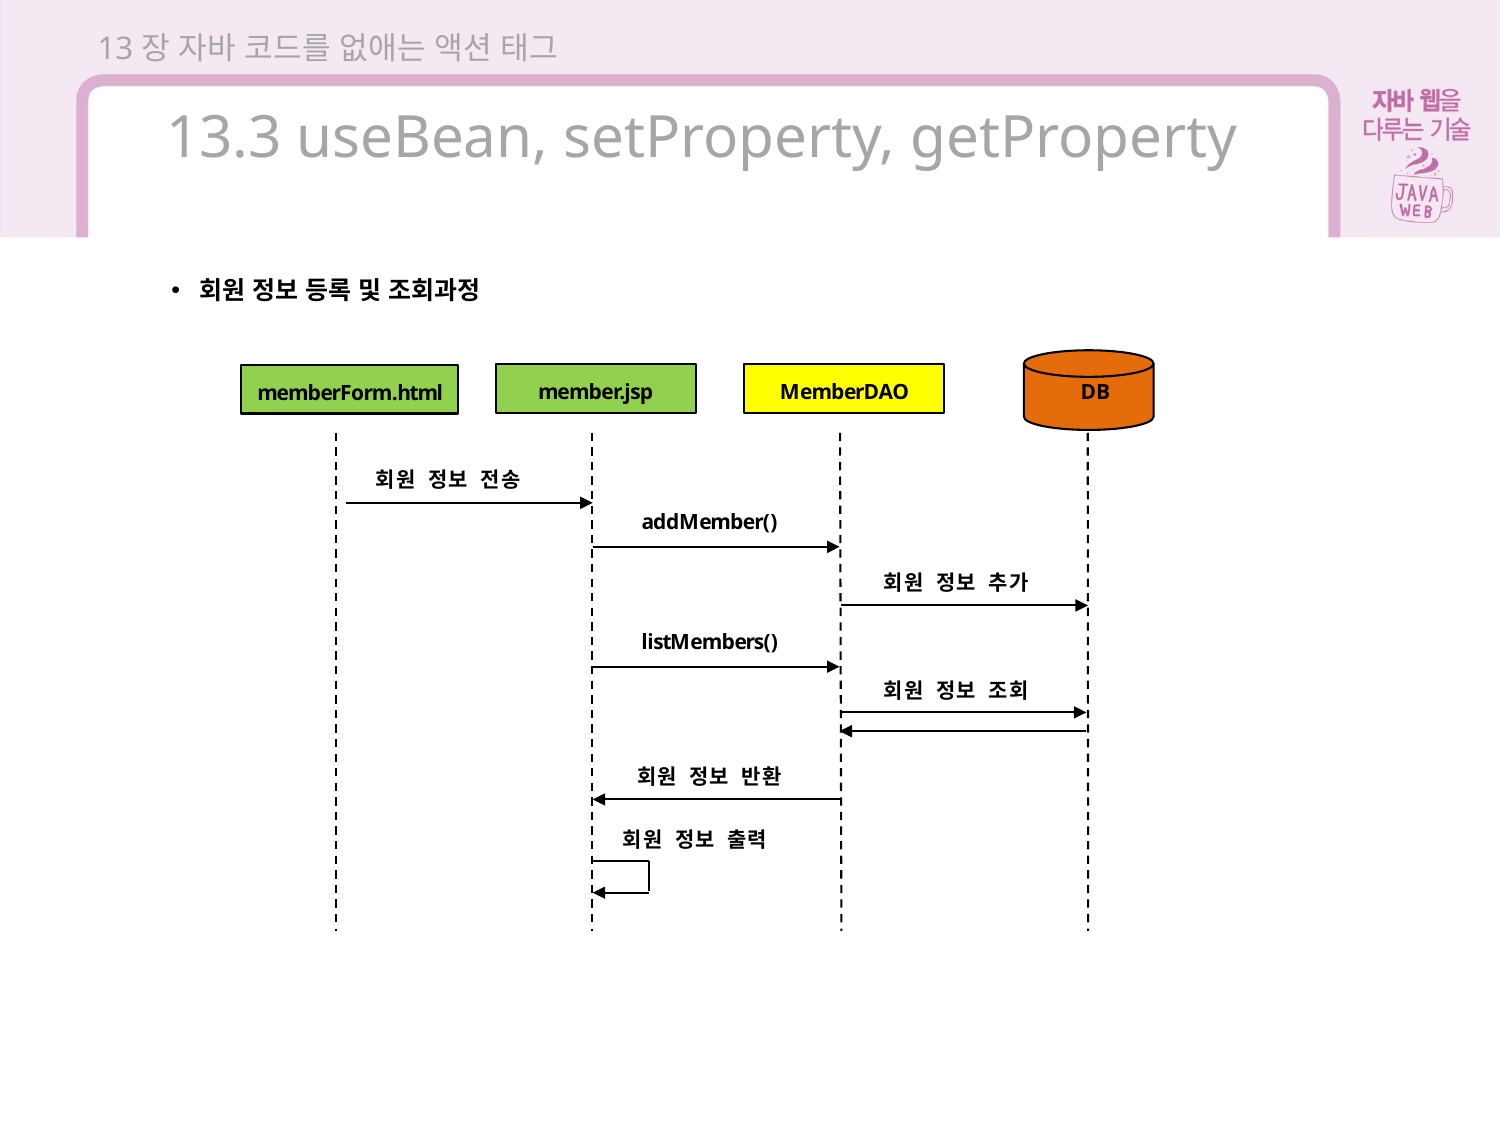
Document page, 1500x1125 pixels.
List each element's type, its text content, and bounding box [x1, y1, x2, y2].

text_box 13.3 useBean, setProperty, getProperty [82, 91, 1320, 177]
picture [0, 0, 1500, 1125]
text_box 13장 자바 코드를 없애는 액션 태그 [82, 0, 1133, 74]
text_box 회원 정보 등록 및 조회과정 [156, 267, 881, 313]
